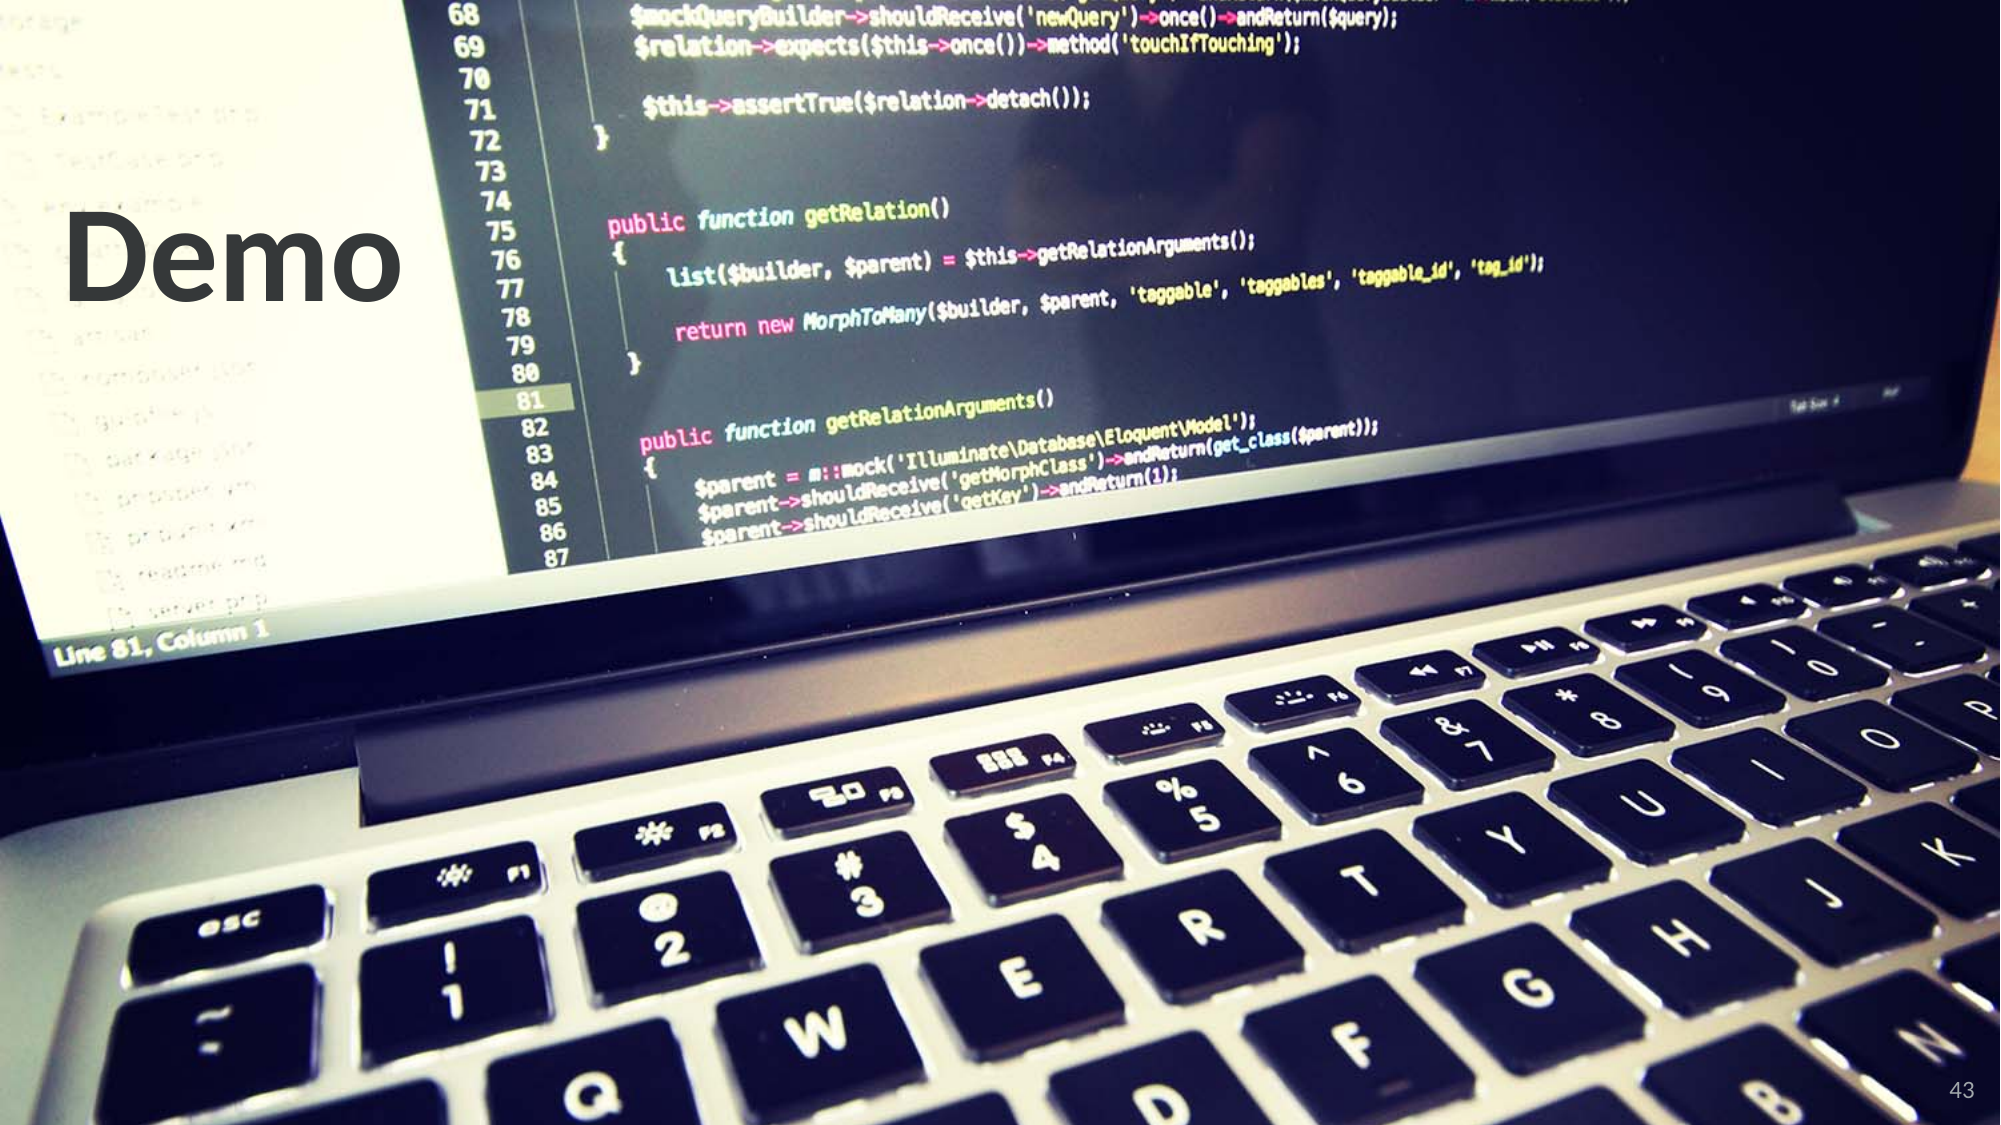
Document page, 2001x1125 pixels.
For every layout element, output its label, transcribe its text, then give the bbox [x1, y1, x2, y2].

slide_number 43 [1899, 1058, 1990, 1119]
picture [0, 0, 2000, 1125]
